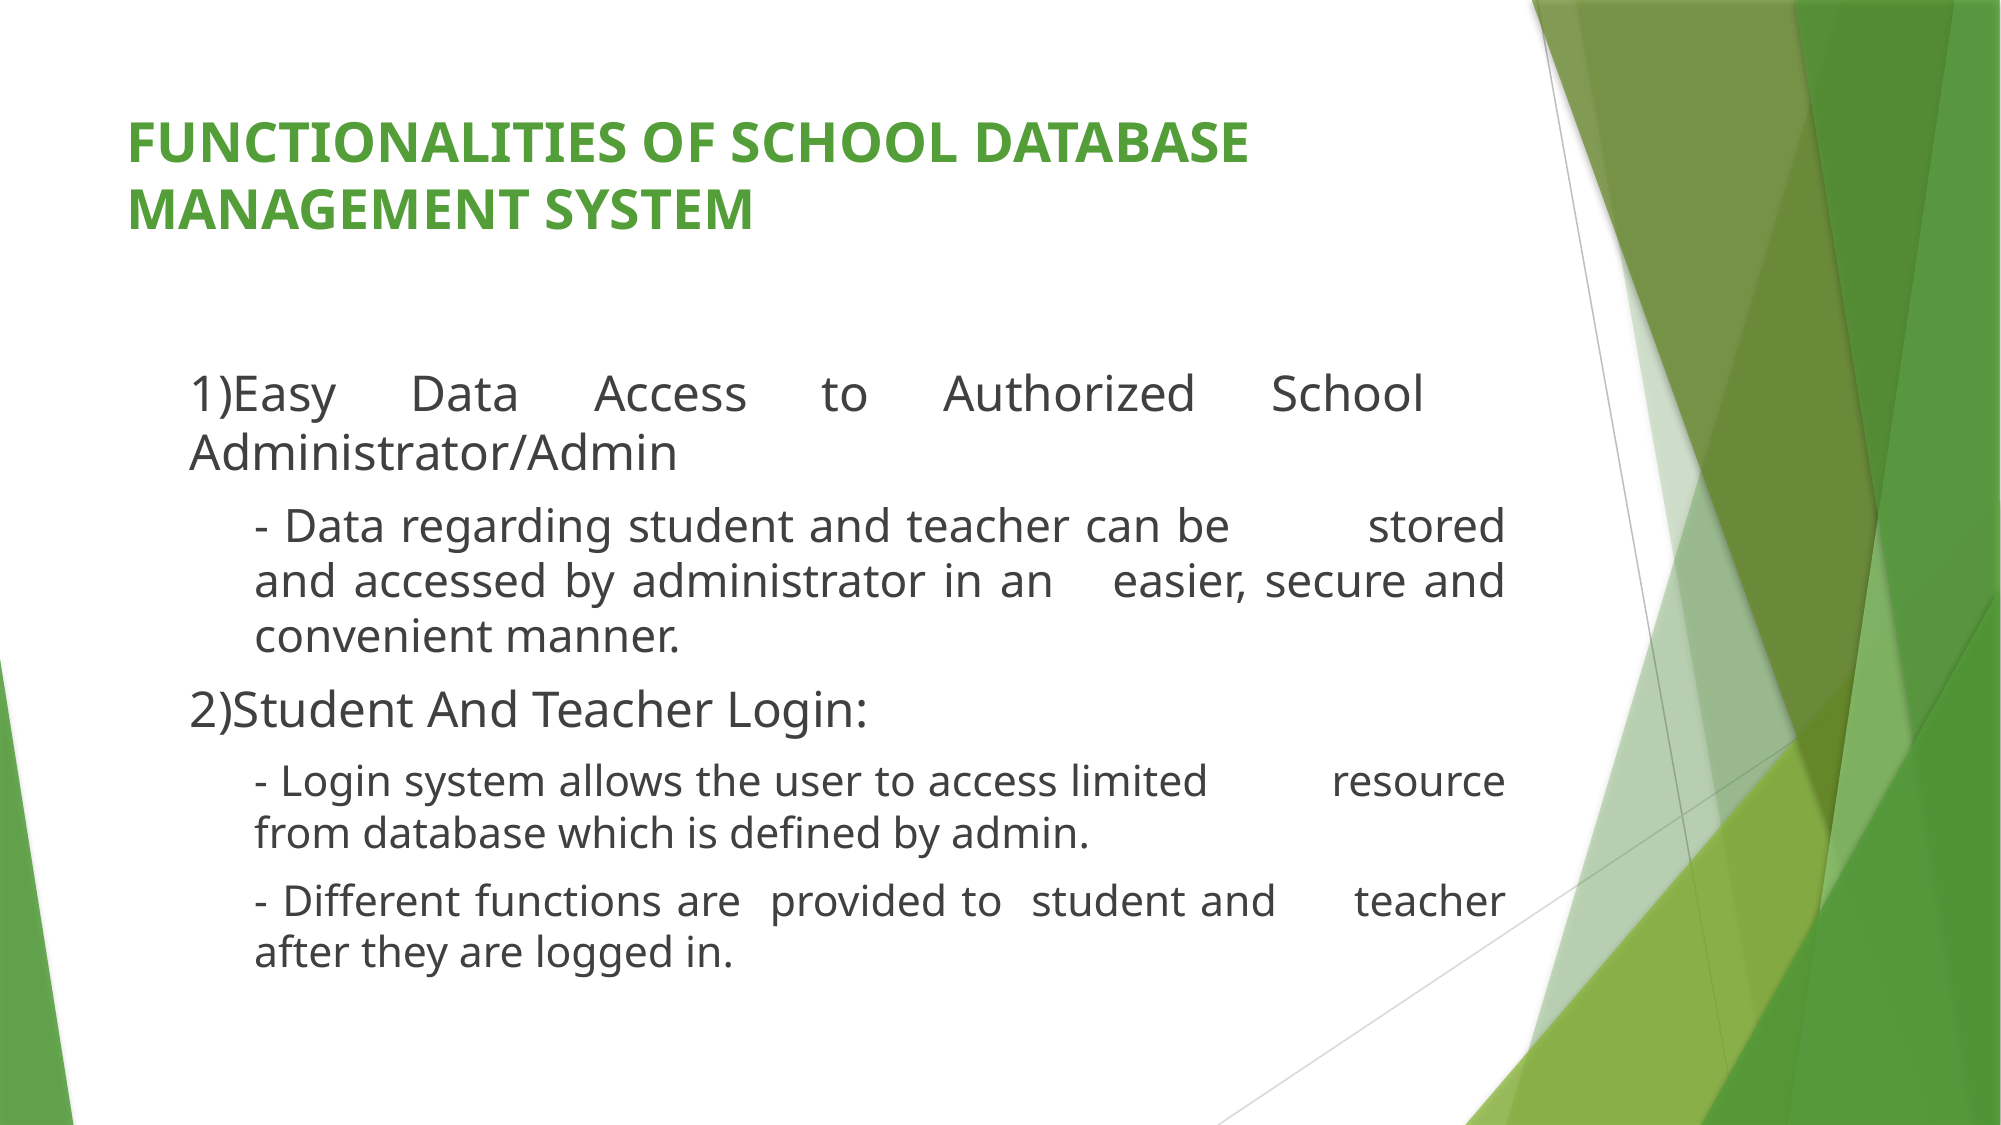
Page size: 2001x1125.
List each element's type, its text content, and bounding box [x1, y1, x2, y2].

list 1)Easy Data Access to Authorized School Administrator/Admin - Data regarding student and teacher can be stored and accessed by administrator in an easier, secure and convenient manner. 2)Student And Teacher Login: - Login system allows the user to access limited resource from database which is defined by admin. - Different functions are provided to student and teacher after they are logged in. [111, 354, 1522, 992]
title FUNCTIONALITIES OF SCHOOL DATABASE MANAGEMENT SYSTEM [111, 99, 1522, 317]
